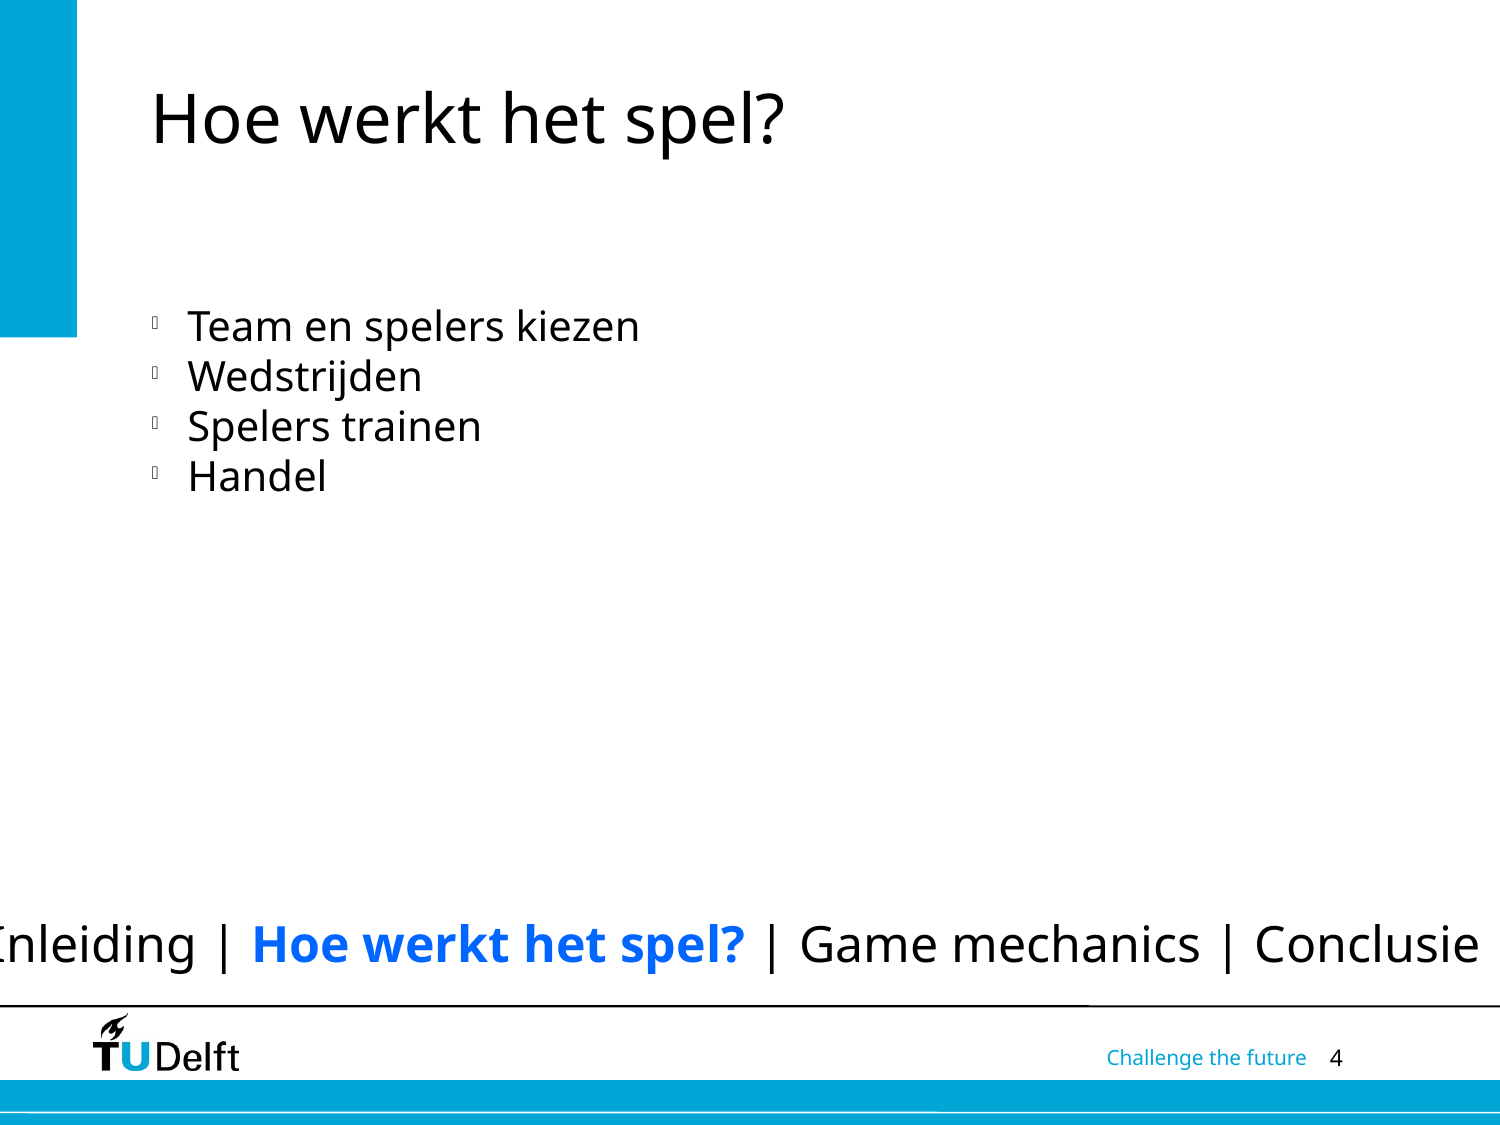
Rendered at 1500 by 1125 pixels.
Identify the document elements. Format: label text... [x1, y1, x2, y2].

text_box Hoe werkt het spel? [150, 74, 1325, 279]
text_box Inleiding | Hoe werkt het spel? | Game mechanics | Conclusie [7, 905, 1464, 981]
picture [93, 1013, 239, 1071]
text_box Team en spelers kiezen Wedstrijden Spelers trainen Handel [151, 299, 1323, 876]
